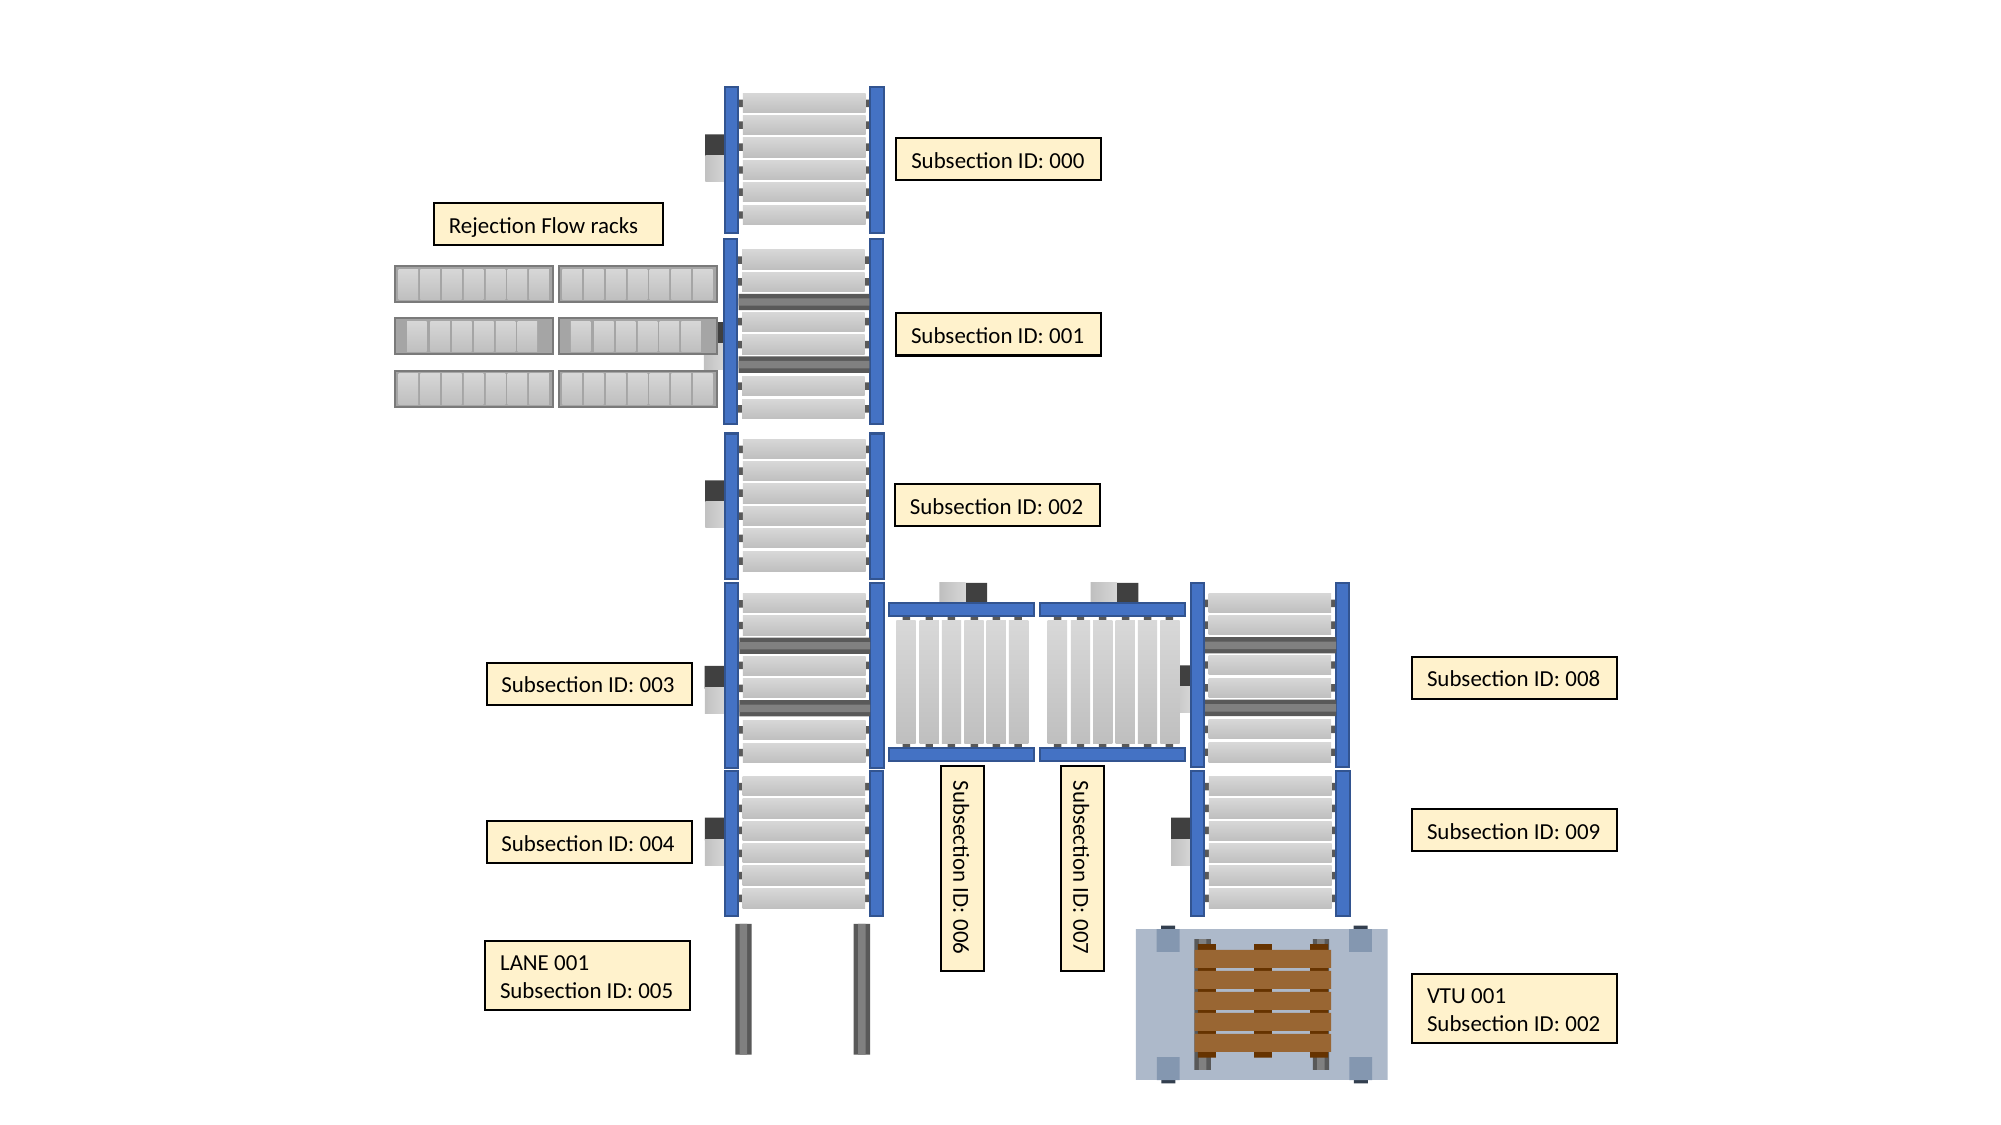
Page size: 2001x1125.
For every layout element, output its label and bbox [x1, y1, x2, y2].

text_box [394, 87, 1618, 1084]
text_box [1194, 944, 1332, 1058]
